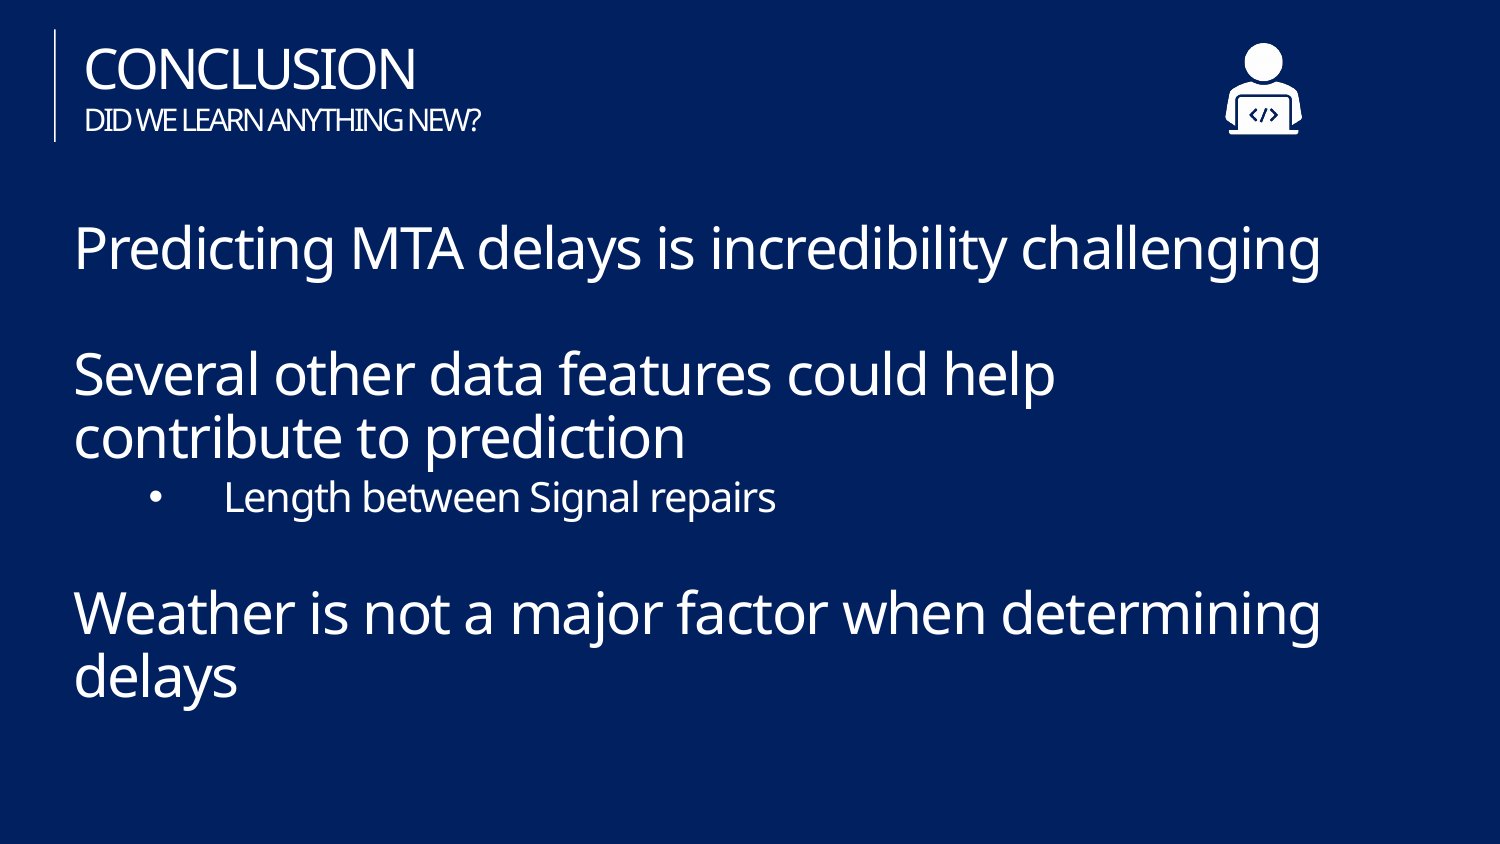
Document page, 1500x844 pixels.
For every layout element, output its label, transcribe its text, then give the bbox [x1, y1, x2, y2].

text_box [54, 25, 1177, 147]
picture [1206, 26, 1321, 141]
text_box Predicting MTA delays is incredibility challenging Several other data features could help contribute to prediction Length between Signal repairs Weather is not a major factor when determining delays [55, 207, 1345, 782]
